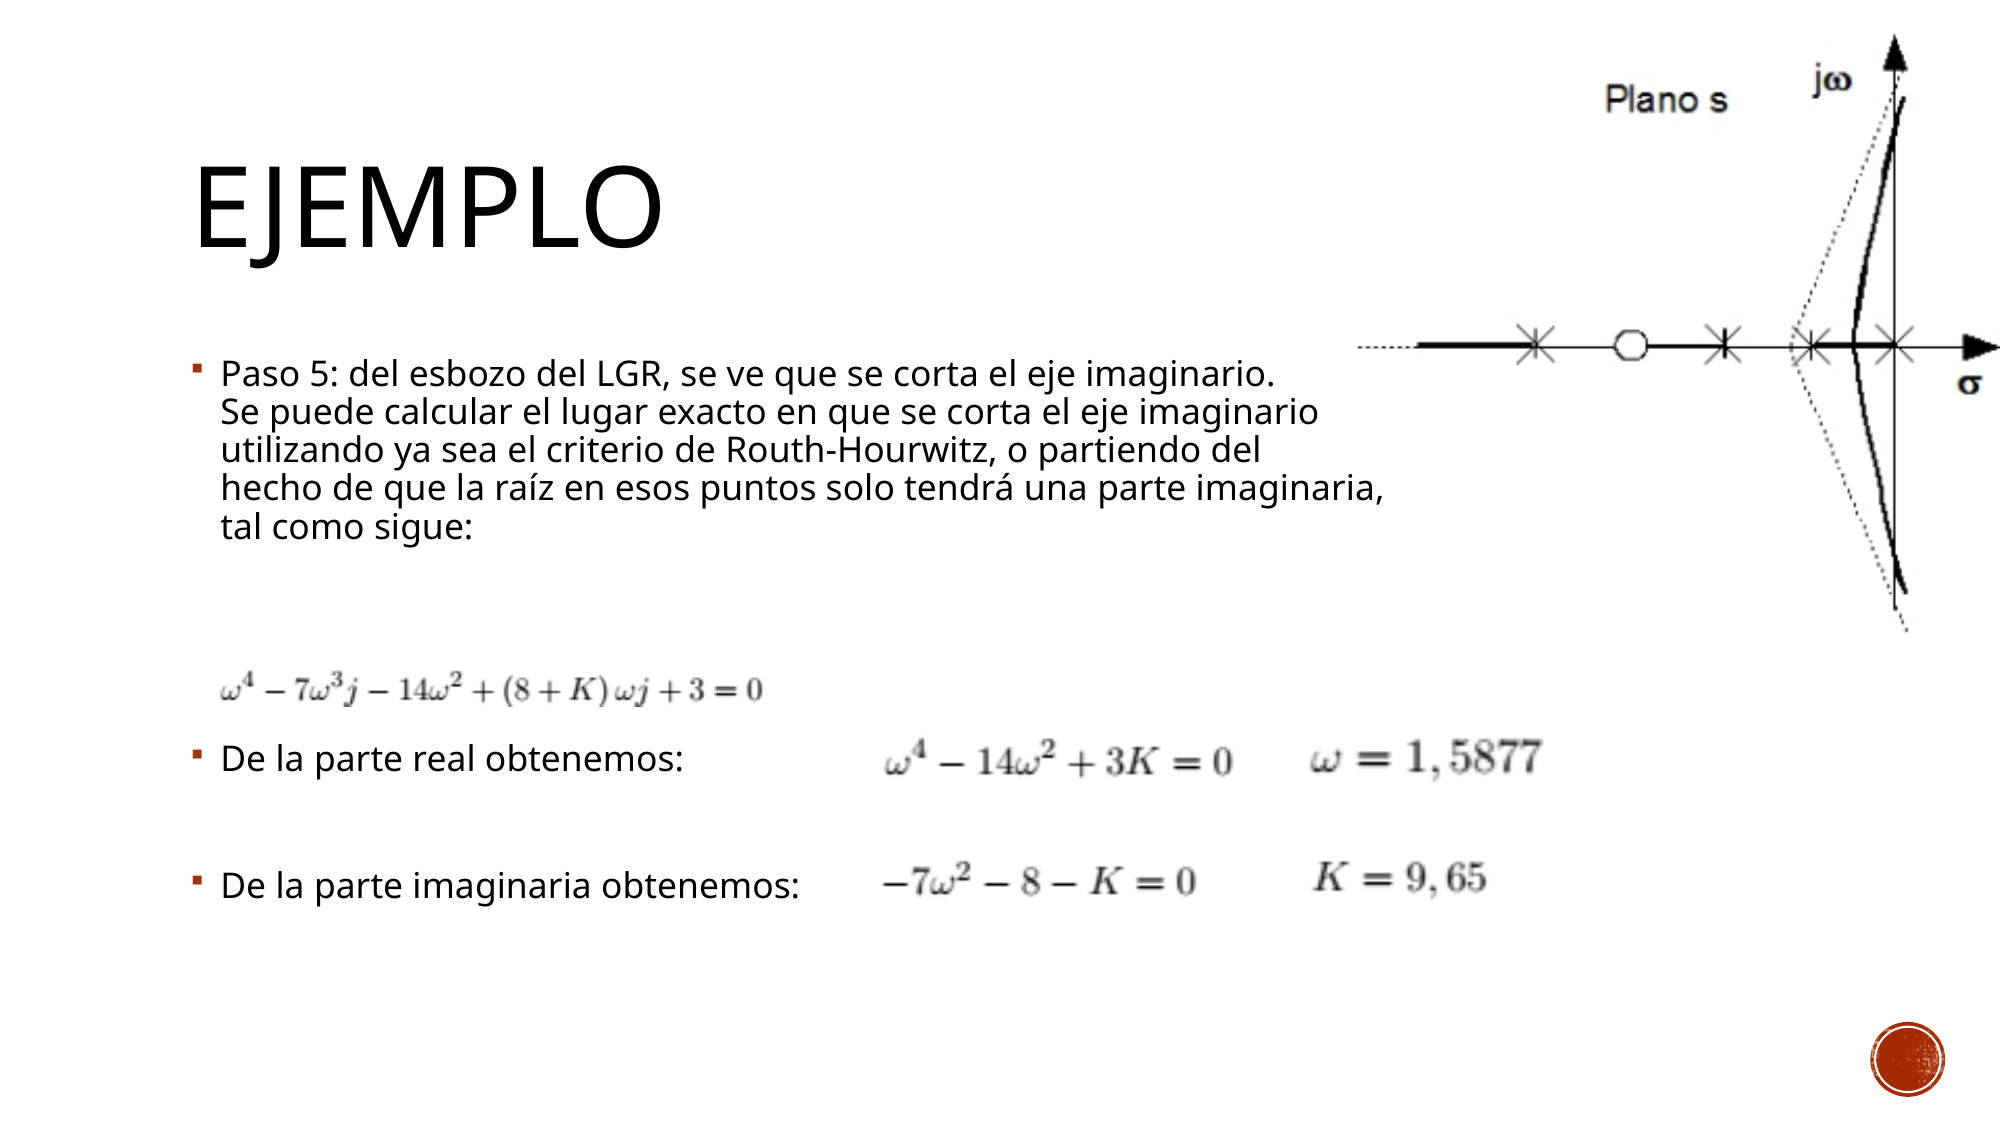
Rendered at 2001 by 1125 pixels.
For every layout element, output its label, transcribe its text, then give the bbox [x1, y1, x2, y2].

picture [874, 854, 1205, 914]
picture [1357, 0, 2000, 649]
picture [208, 665, 769, 707]
picture [1302, 727, 1550, 786]
picture [1302, 854, 1495, 903]
title Ejemplo [175, 79, 1357, 344]
picture [874, 726, 1247, 786]
